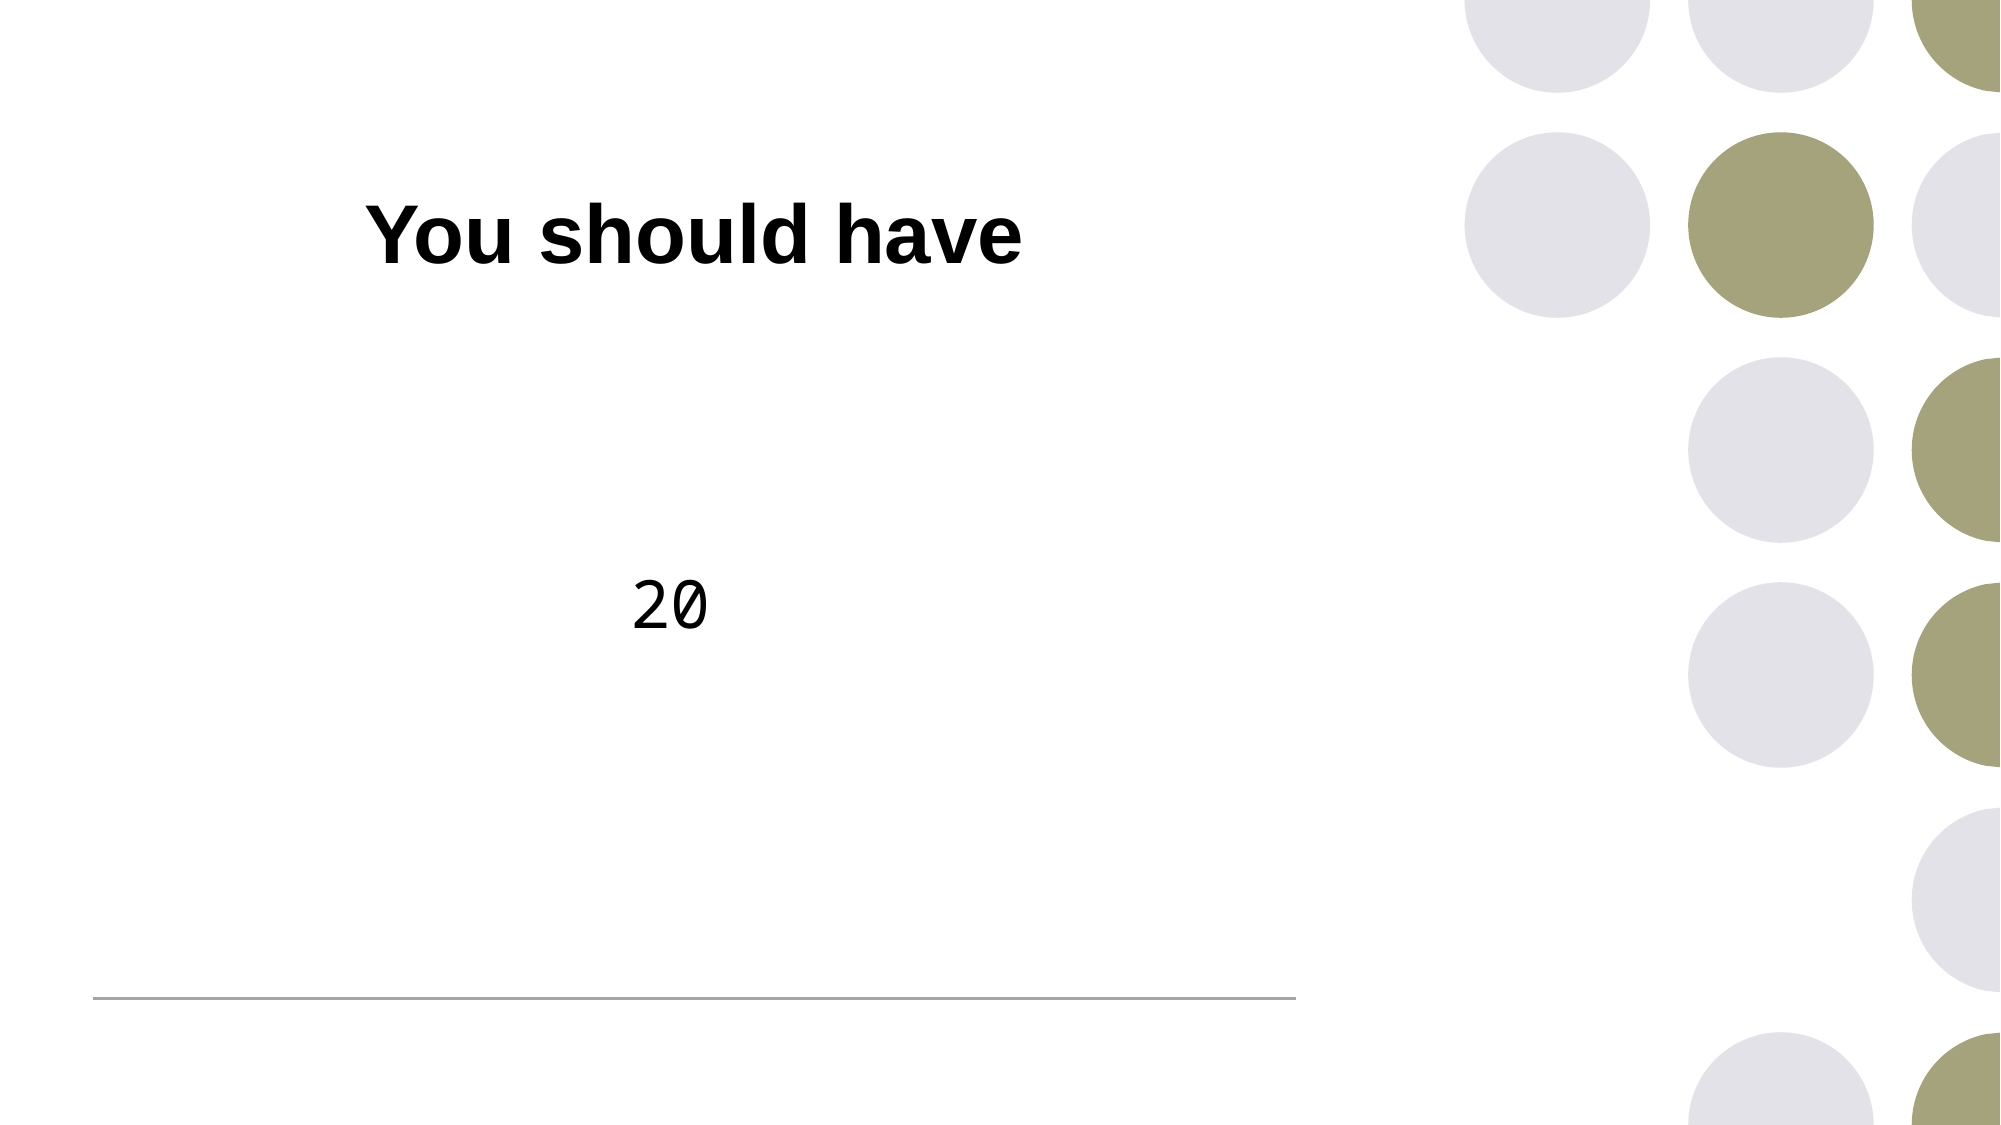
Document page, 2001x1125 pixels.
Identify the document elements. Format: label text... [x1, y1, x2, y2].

title You should have [92, 126, 1297, 335]
list 20 [68, 334, 1272, 869]
